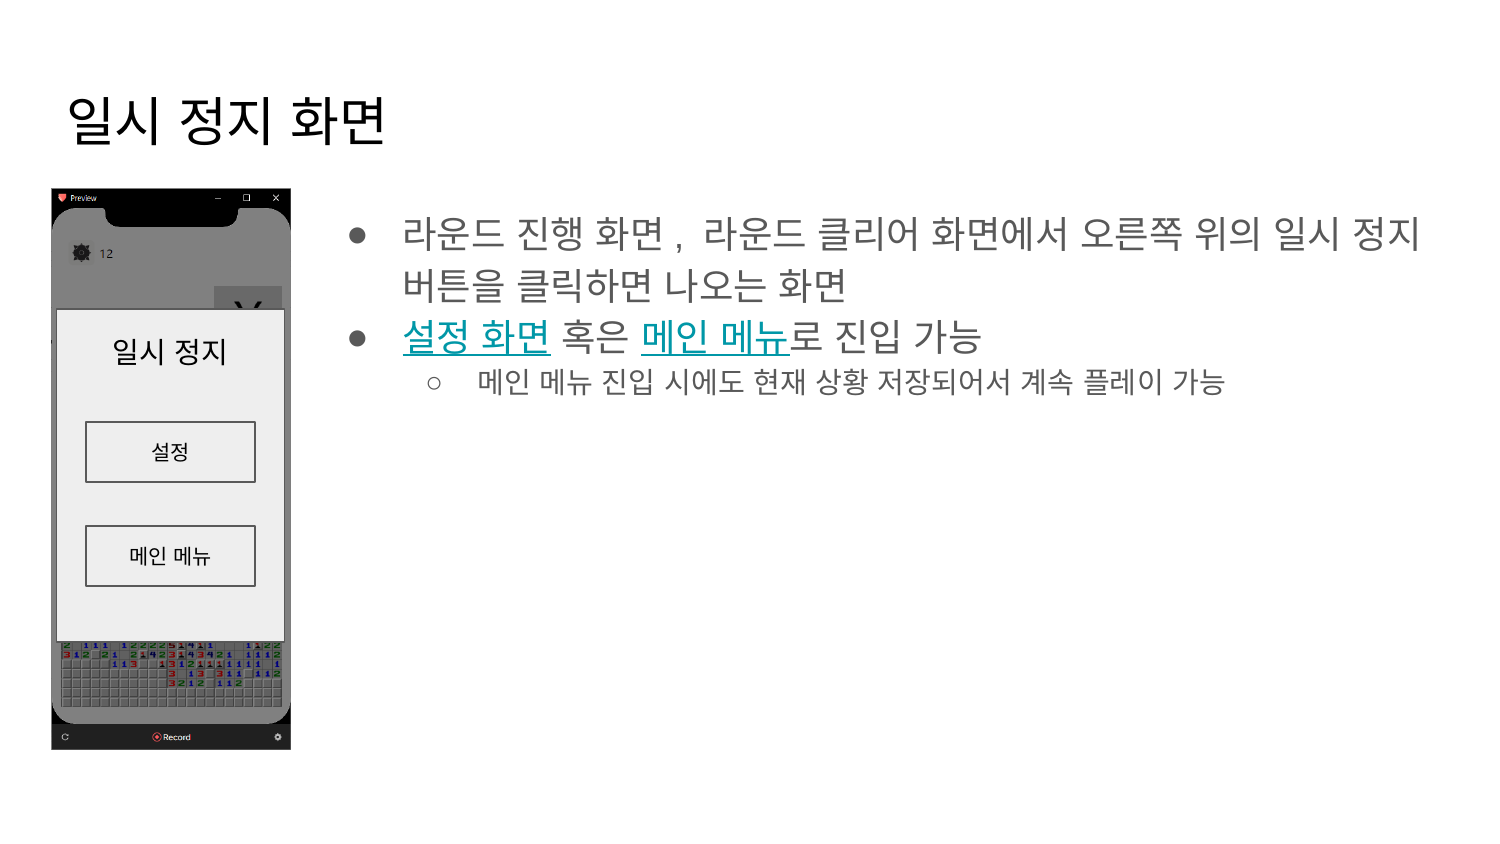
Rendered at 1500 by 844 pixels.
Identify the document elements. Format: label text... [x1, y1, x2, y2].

title 일시 정지 화면 [51, 72, 1449, 167]
list 라운드 진행 화면, 라운드 클리어 화면에서 오른쪽 위의 일시 정지 버튼을 클릭하면 나오는 화면 설정 화면 혹은 메인 메뉴로 진입 가능 메인 메뉴 진입 시에도 현재 상황 저장되어서 계속 플레이 가능 [312, 189, 1449, 750]
picture [50, 188, 291, 750]
